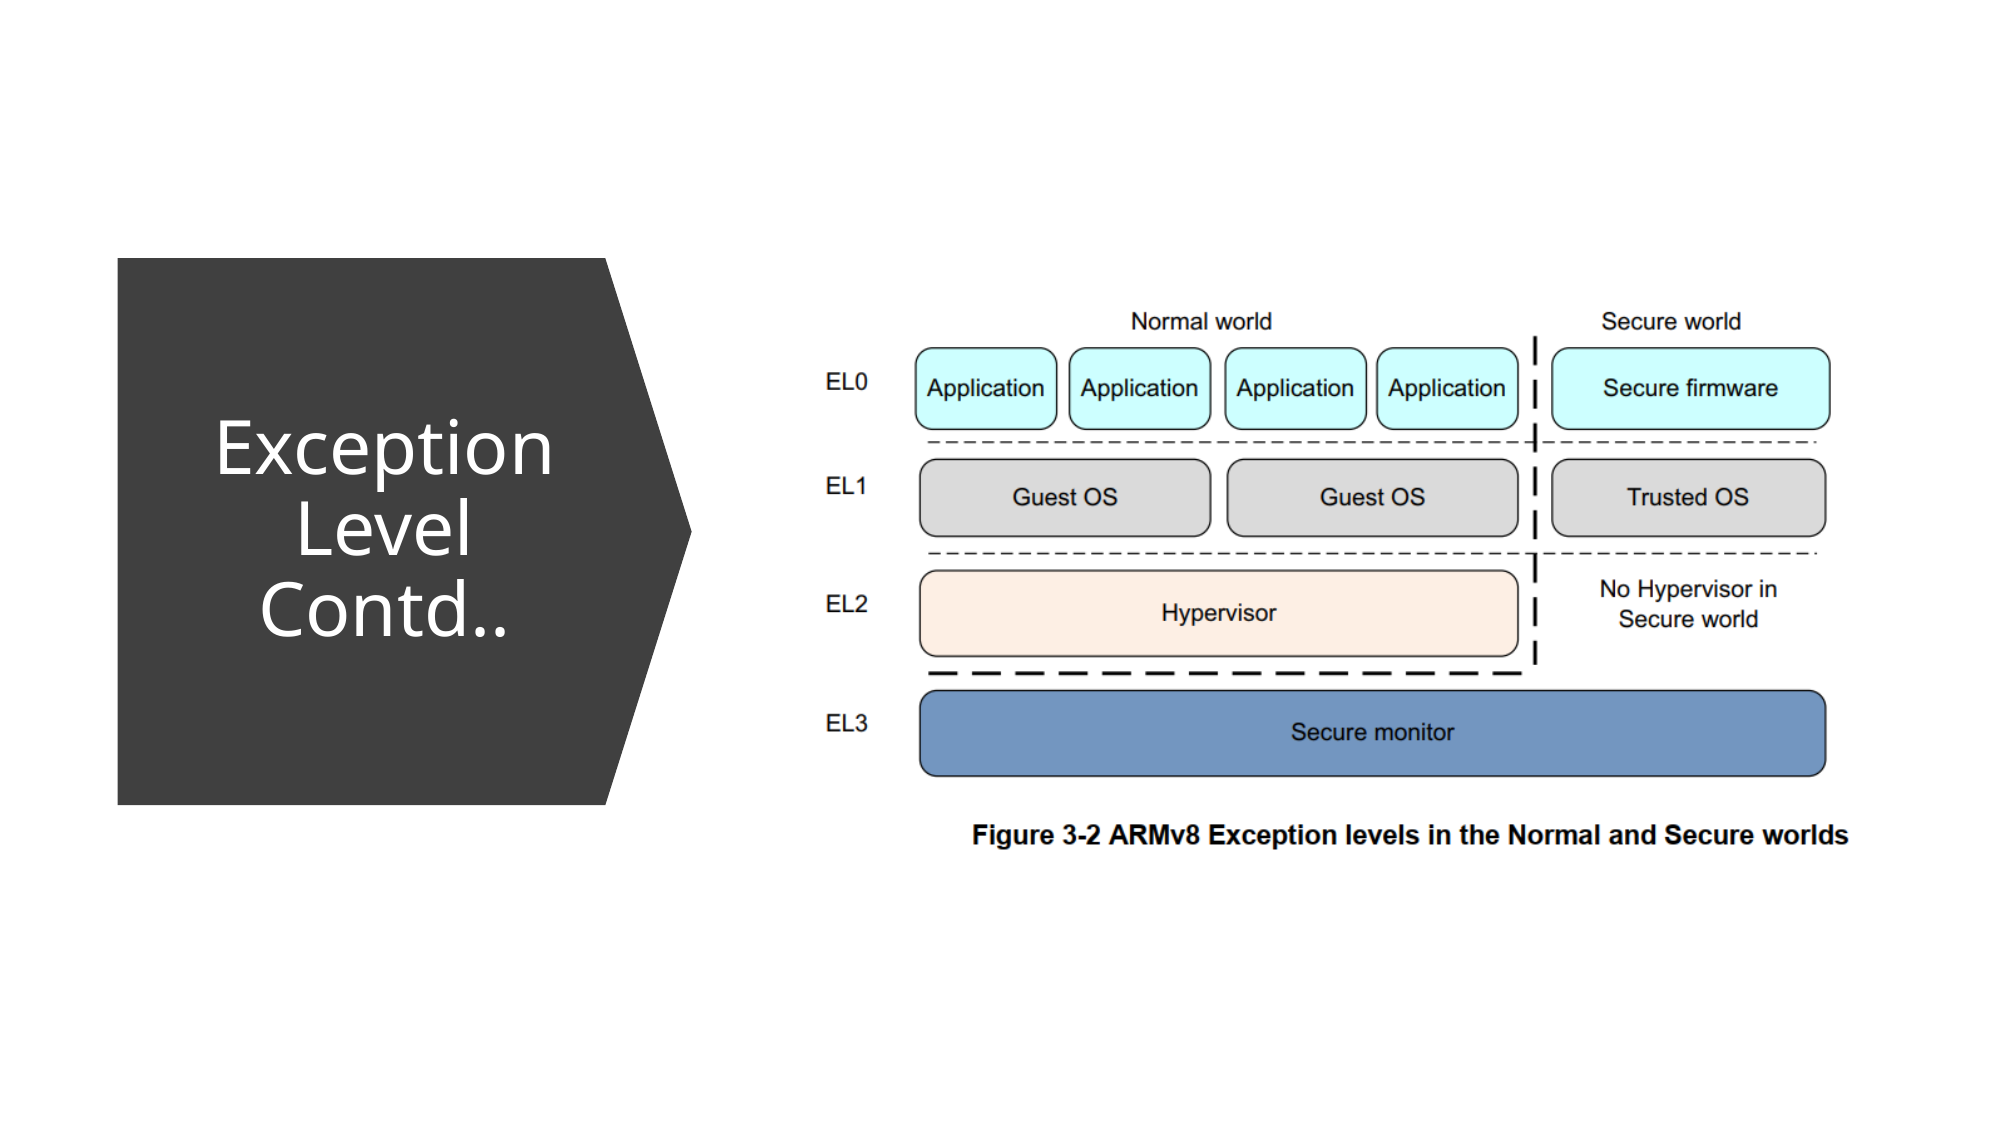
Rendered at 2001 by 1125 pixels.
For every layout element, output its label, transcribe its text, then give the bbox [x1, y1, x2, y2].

text_box [116, 257, 693, 807]
title Exception Level Contd.. [168, 322, 601, 741]
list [783, 243, 1896, 881]
